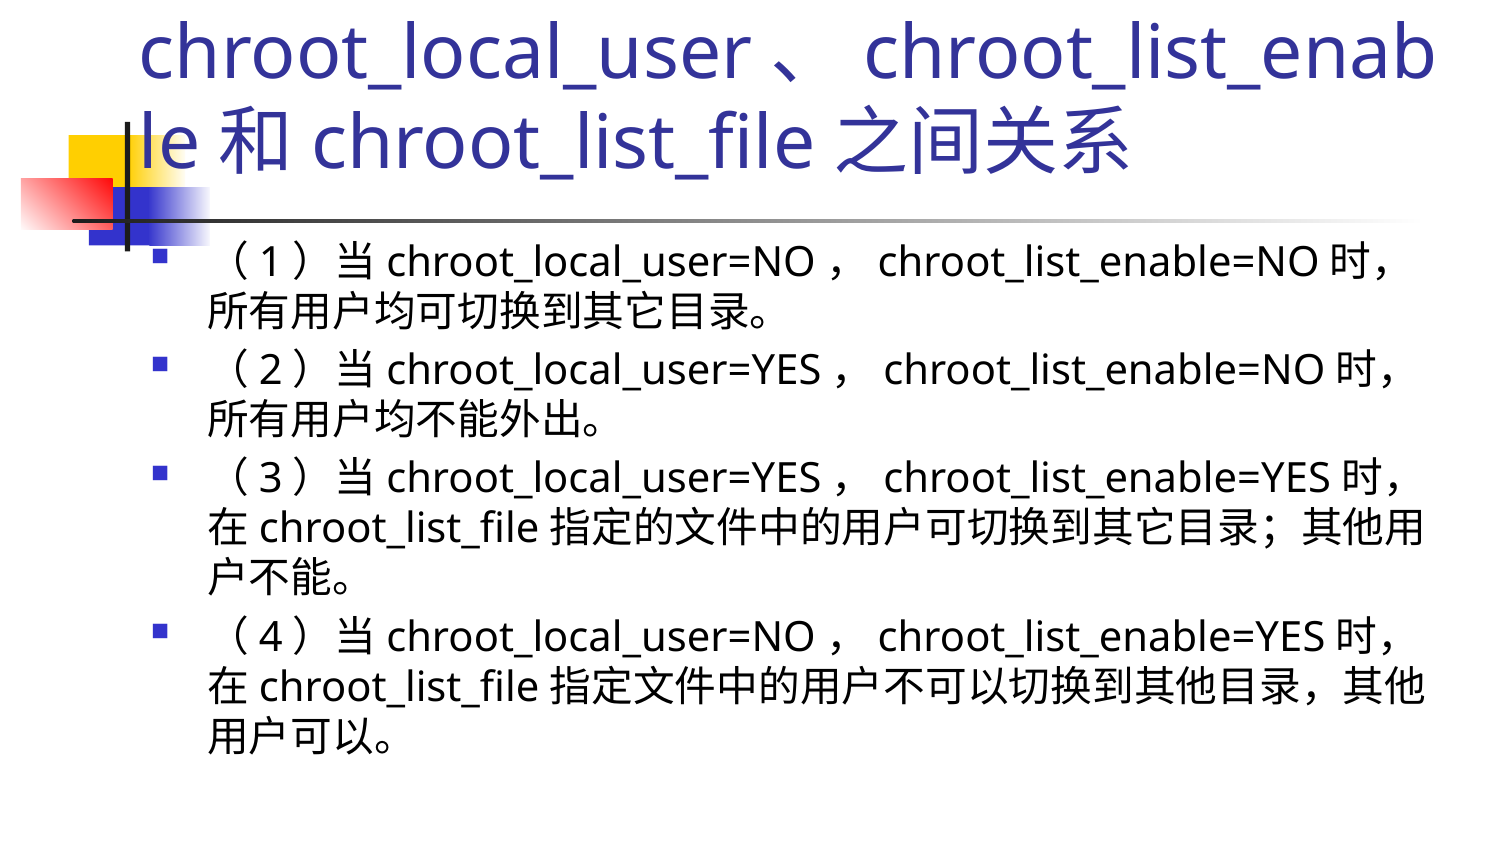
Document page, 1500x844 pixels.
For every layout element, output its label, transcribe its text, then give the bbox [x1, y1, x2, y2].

list （1）当chroot_local_user=NO，chroot_list_enable=NO时，所有用户均可切换到其它目录。 （2）当chroot_local_user=YES，chroot_list_enable=NO时，所有用户均不能外出。 （3）当chroot_local_user=YES，chroot_list_enable=YES时，在chroot_list_file指定的文件中的用户可切换到其它目录；其他用户不能。 （4）当chroot_local_user=NO，chroot_list_enable=YES时，在chroot_list_file指定文件中的用户不可以切换到其他目录，其他用户可以。 [135, 226, 1469, 768]
title chroot_local_user、chroot_list_enable和chroot_list_file之间关系 [123, 49, 1462, 192]
